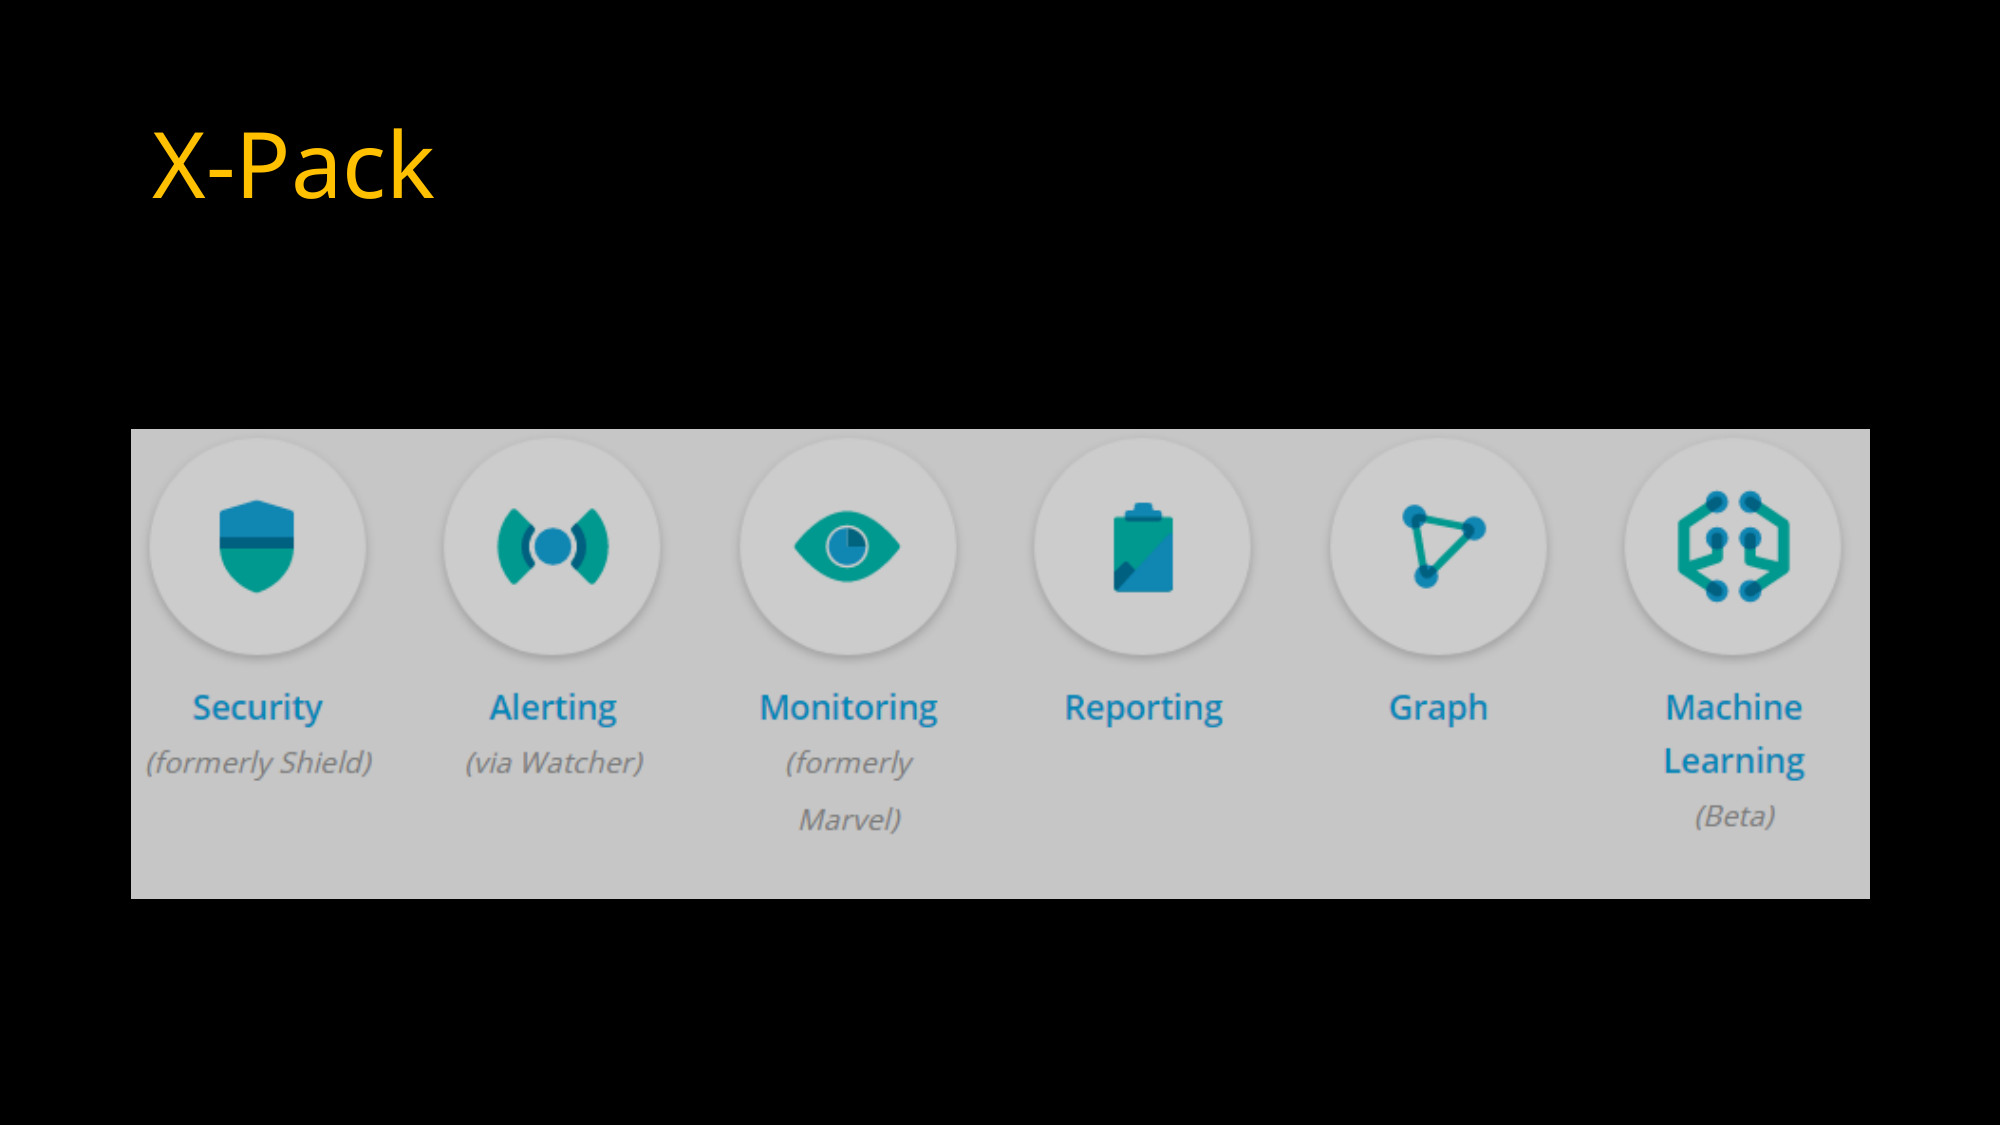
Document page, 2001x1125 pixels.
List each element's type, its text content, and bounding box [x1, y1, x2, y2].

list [130, 429, 1870, 899]
title X-Pack [137, 59, 1863, 278]
